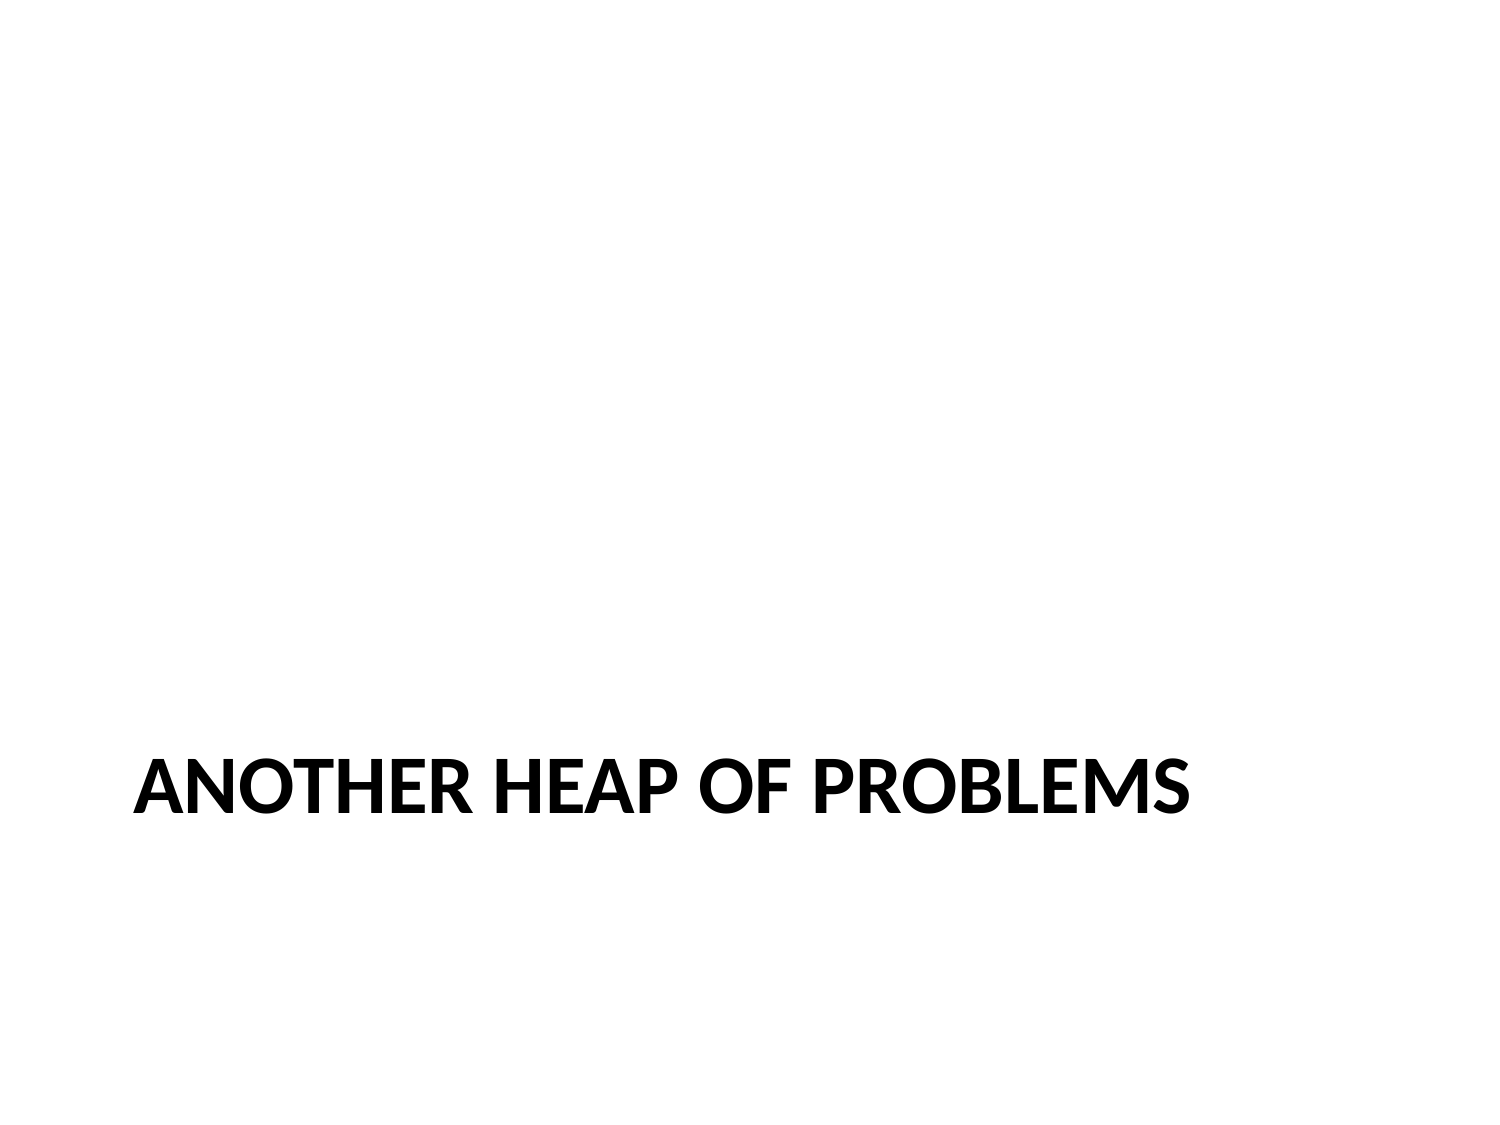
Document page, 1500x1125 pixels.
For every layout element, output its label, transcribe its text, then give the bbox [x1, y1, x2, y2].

title Another heap of problems [118, 722, 1394, 947]
